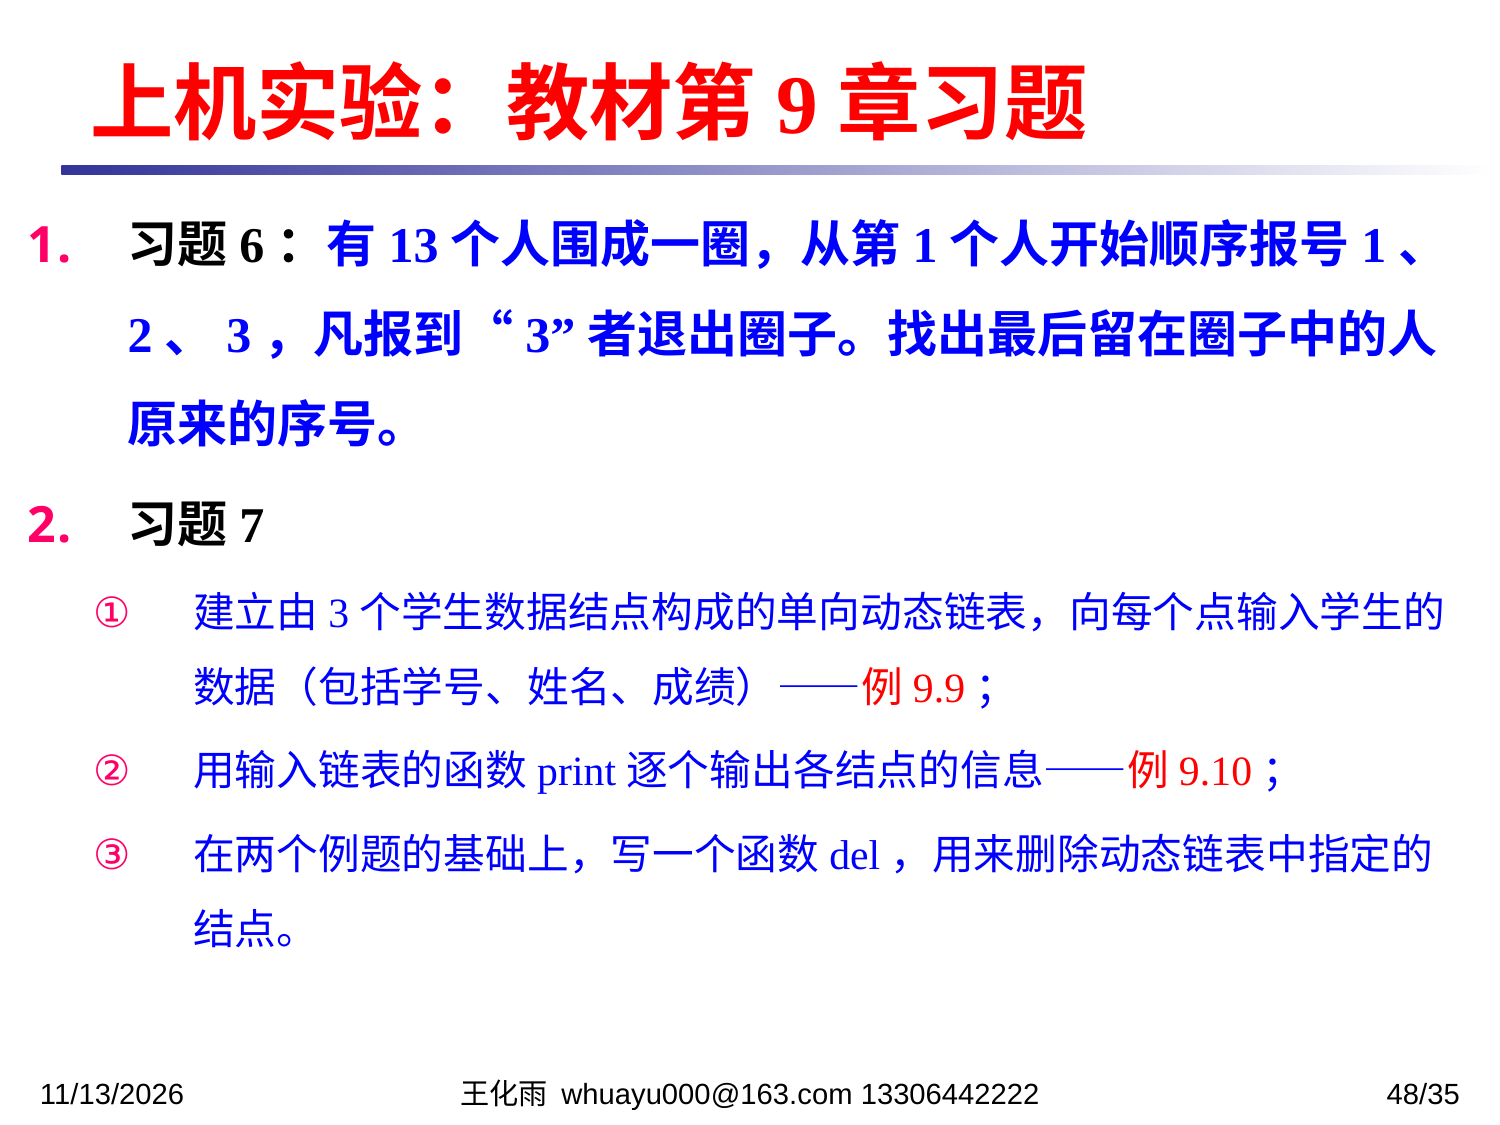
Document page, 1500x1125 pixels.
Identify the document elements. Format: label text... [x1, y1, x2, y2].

footer 王化雨 whuayu000@163.com 13306442222 [387, 1074, 1113, 1103]
list 习题6：有13个人围成一圈，从第1个人开始顺序报号1、2、3，凡报到“3”者退出圈子。找出最后留在圈子中的人原来的序号。 习题7 建立由3个学生数据结点构成的单向动态链表，向每个点输入学生的数据（包括学号、姓名、成绩）——例9.9； 用输入链表的函数print逐个输出各结点的信息——例9.10； 在两个例题的基础上，写一个函数del，用来删除动态链表中指定的结点。 [12, 174, 1488, 1000]
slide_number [24, 1074, 376, 1103]
slide_number 48/35 [1187, 1074, 1476, 1103]
title 上机实验：教材第9章习题 [75, 50, 1475, 150]
